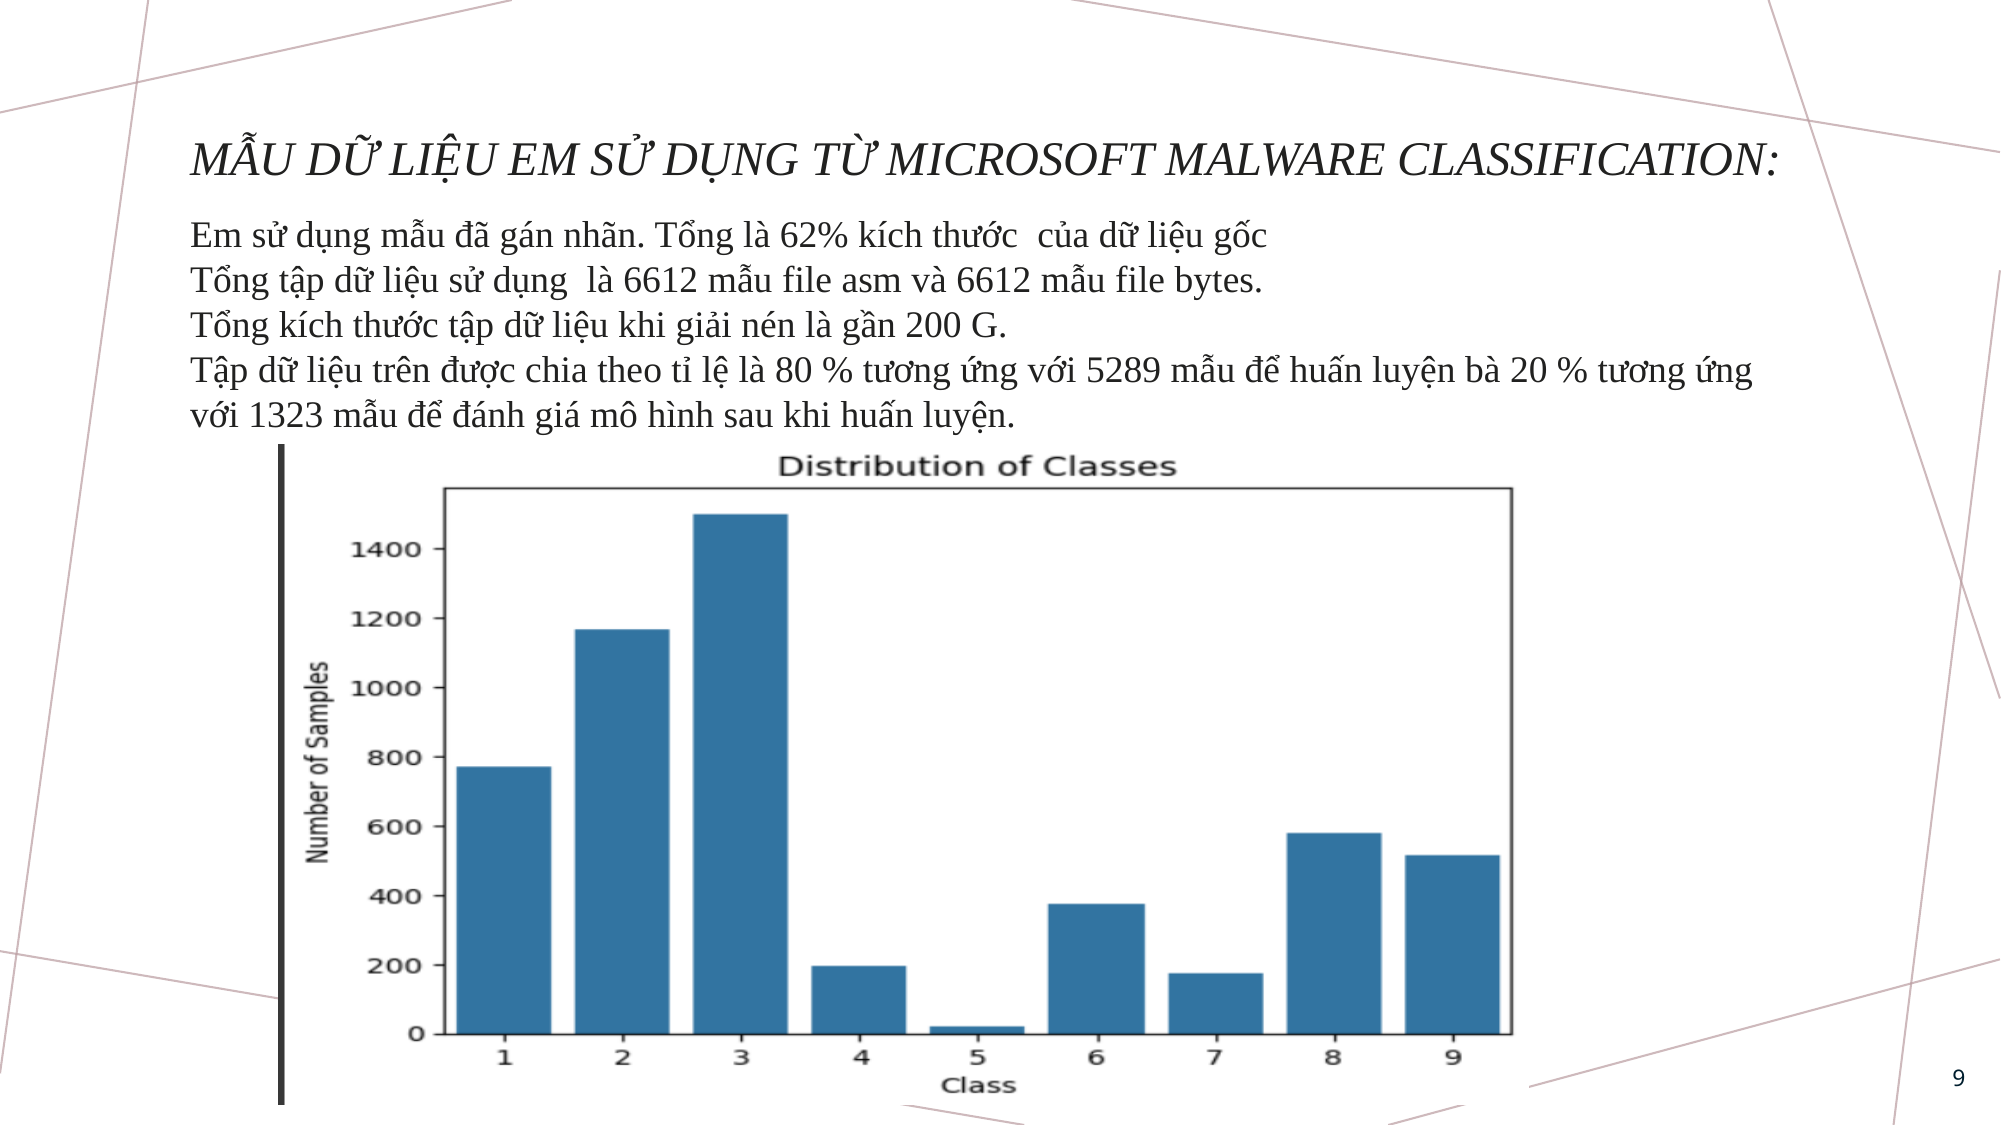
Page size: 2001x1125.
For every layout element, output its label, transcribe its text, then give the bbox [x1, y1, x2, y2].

slide_number 9 [1903, 1049, 1981, 1110]
text_box Em sử dụng mẫu đã gán nhãn. Tổng là 62% kích thước của dữ liệu gốc Tổng tập dữ liệu sử dụng là 6612 mẫu file asm và 6612 mẫu file bytes. Tổng kích thước tập dữ liệu khi giải nén là gần 200 G. Tập dữ liệu trên được chia theo tỉ lệ là 80 % tương ứng với 5289 mẫu để huấn luyện bà 20 % tương ứng với 1323 mẫu để đánh giá mô hình sau khi huấn luyện. [175, 202, 1825, 443]
title Mẫu dữ liệu em sử dụng từ microsoft malware classification: [175, 112, 1801, 202]
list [278, 444, 1529, 1106]
